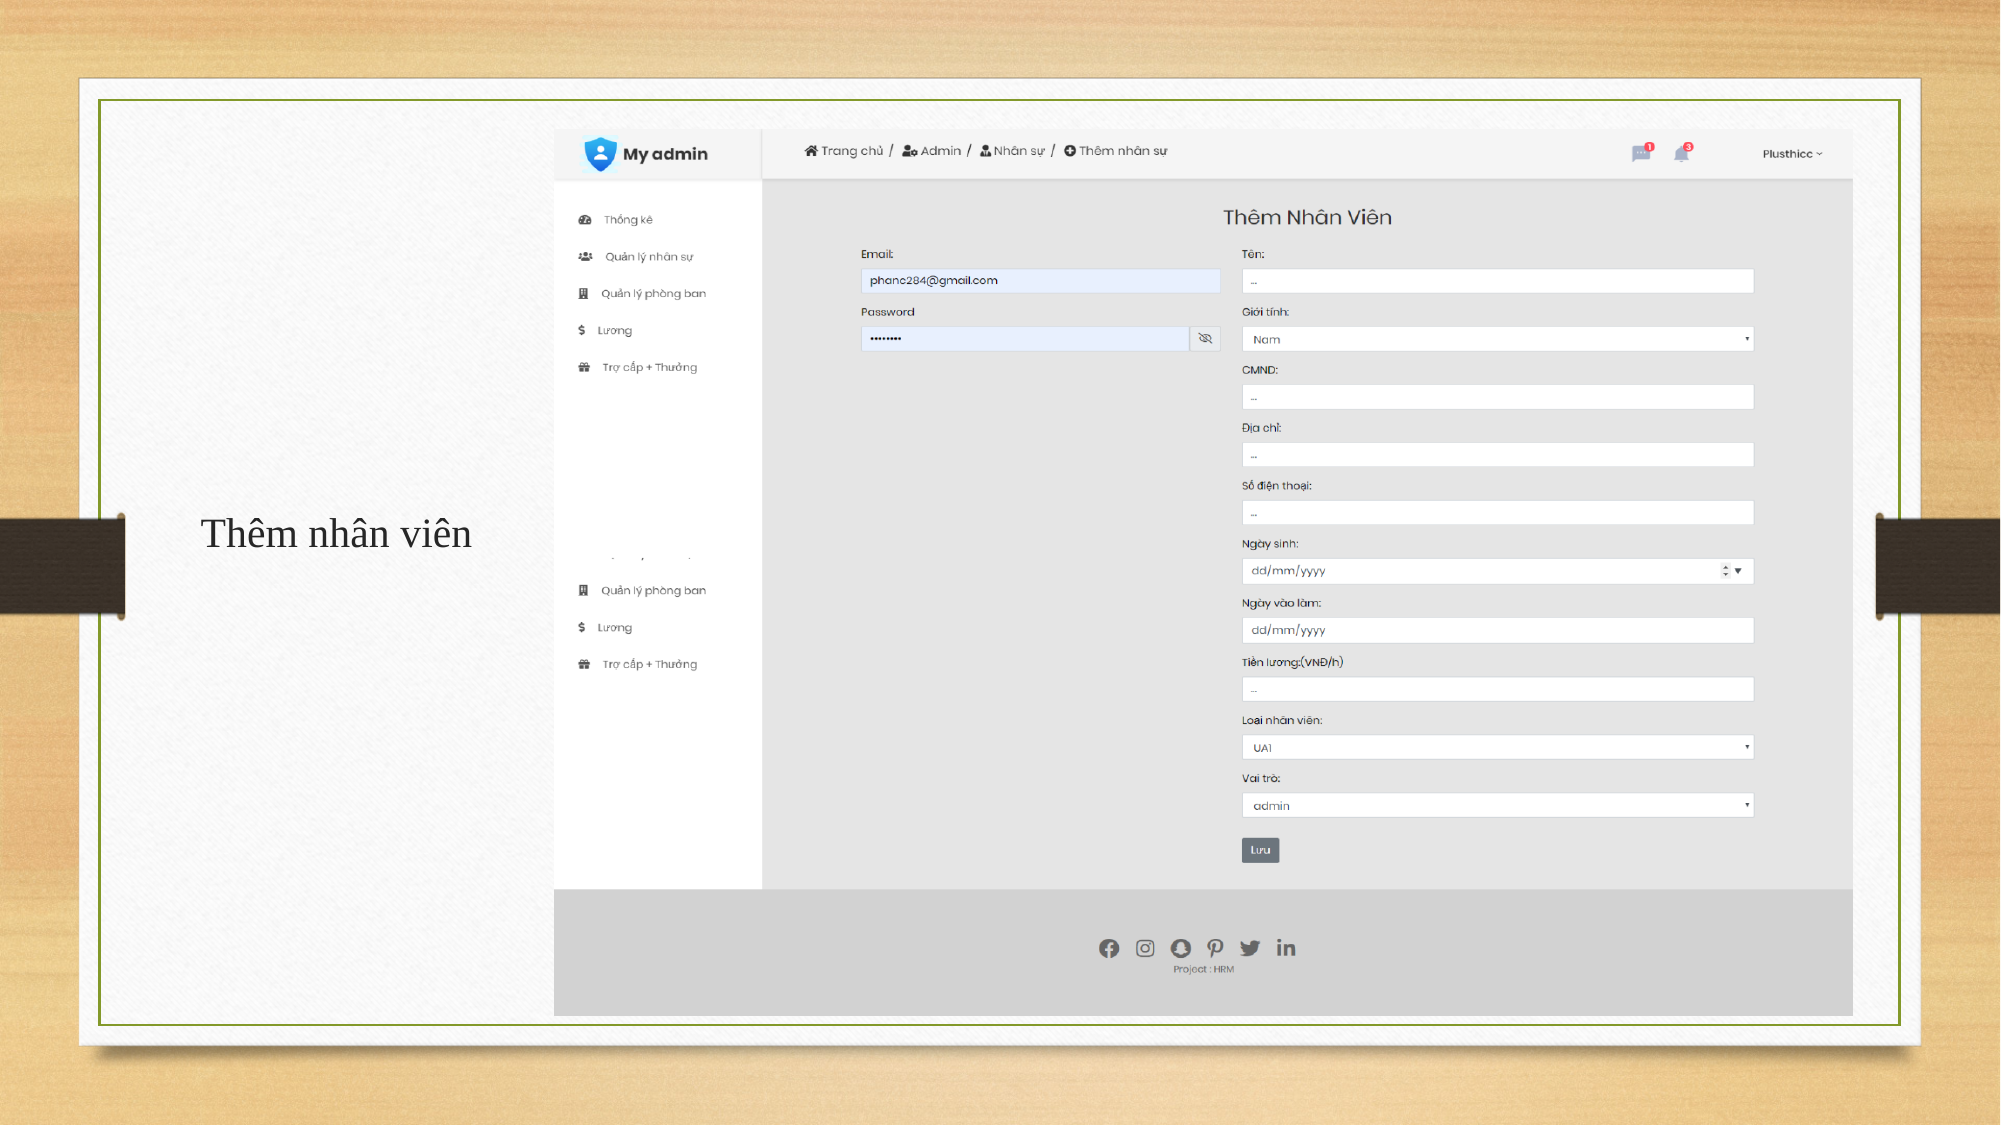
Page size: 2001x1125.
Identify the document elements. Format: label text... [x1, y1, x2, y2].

picture [0, 0, 2001, 1125]
title Thêm nhân viên [119, 501, 553, 560]
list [553, 129, 1854, 1016]
